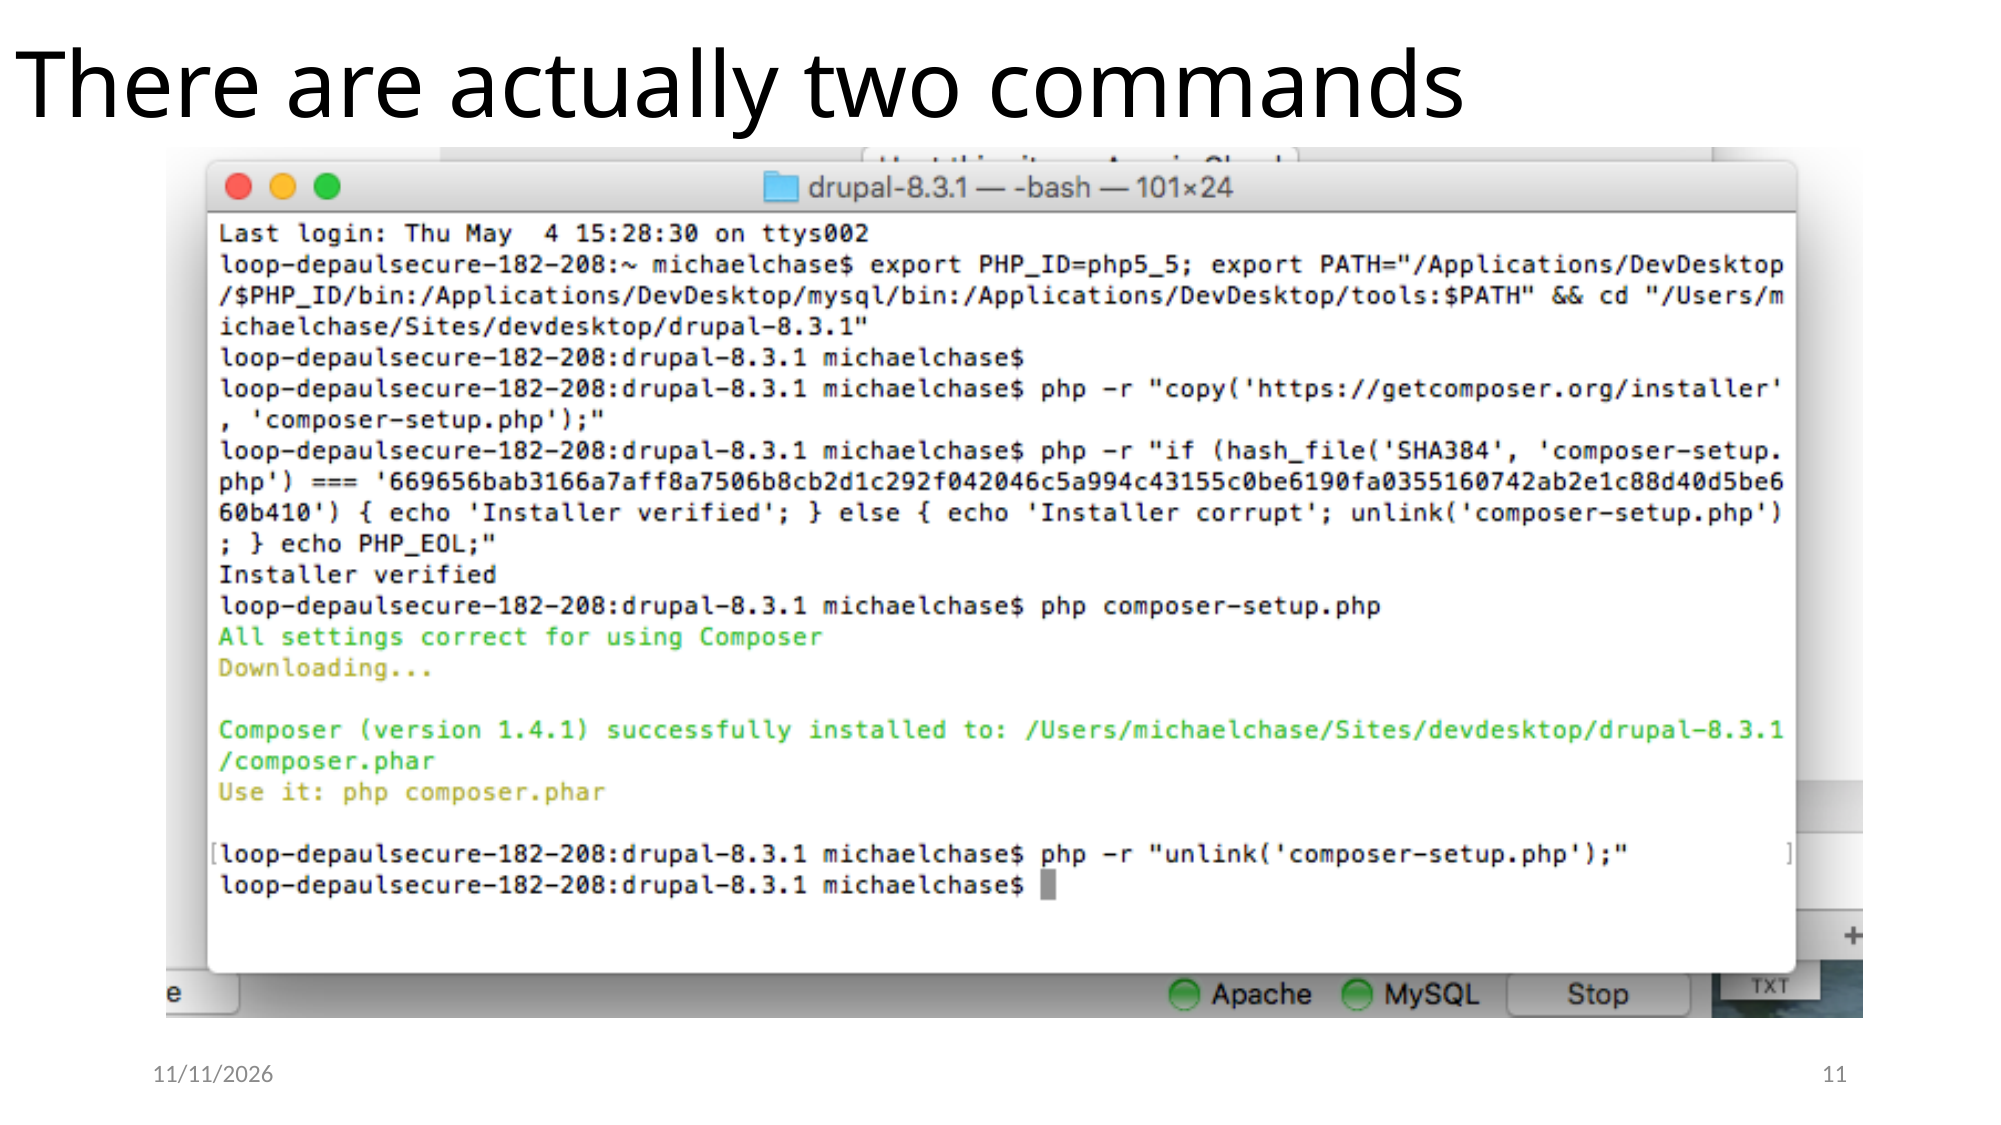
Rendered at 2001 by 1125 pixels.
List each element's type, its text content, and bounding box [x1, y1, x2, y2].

slide_number 11 [1412, 1042, 1863, 1103]
title There are actually two commands [0, 0, 1863, 176]
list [166, 147, 1863, 1018]
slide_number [137, 1042, 588, 1103]
